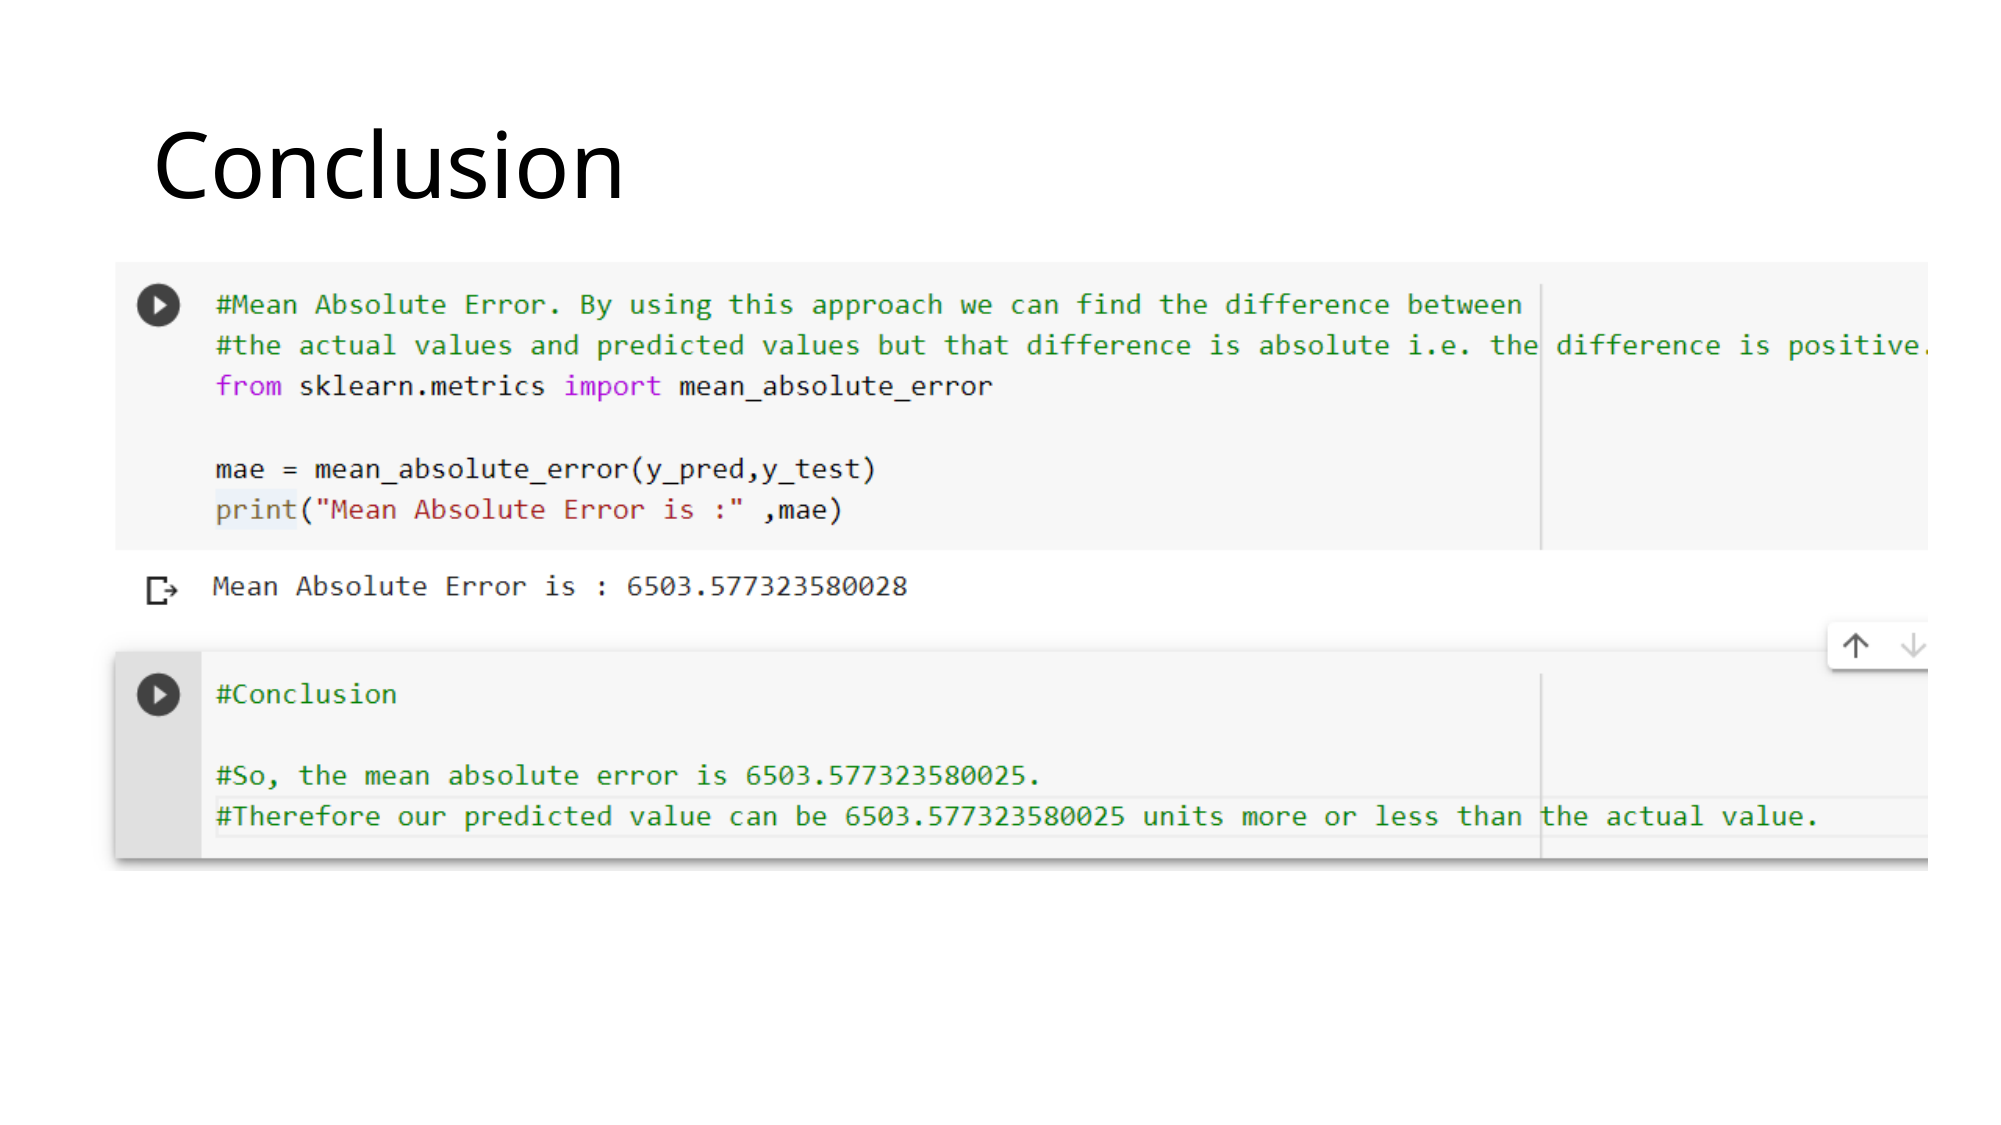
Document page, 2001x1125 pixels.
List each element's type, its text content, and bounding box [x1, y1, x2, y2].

title Conclusion [137, 59, 1863, 253]
picture [72, 253, 1928, 872]
